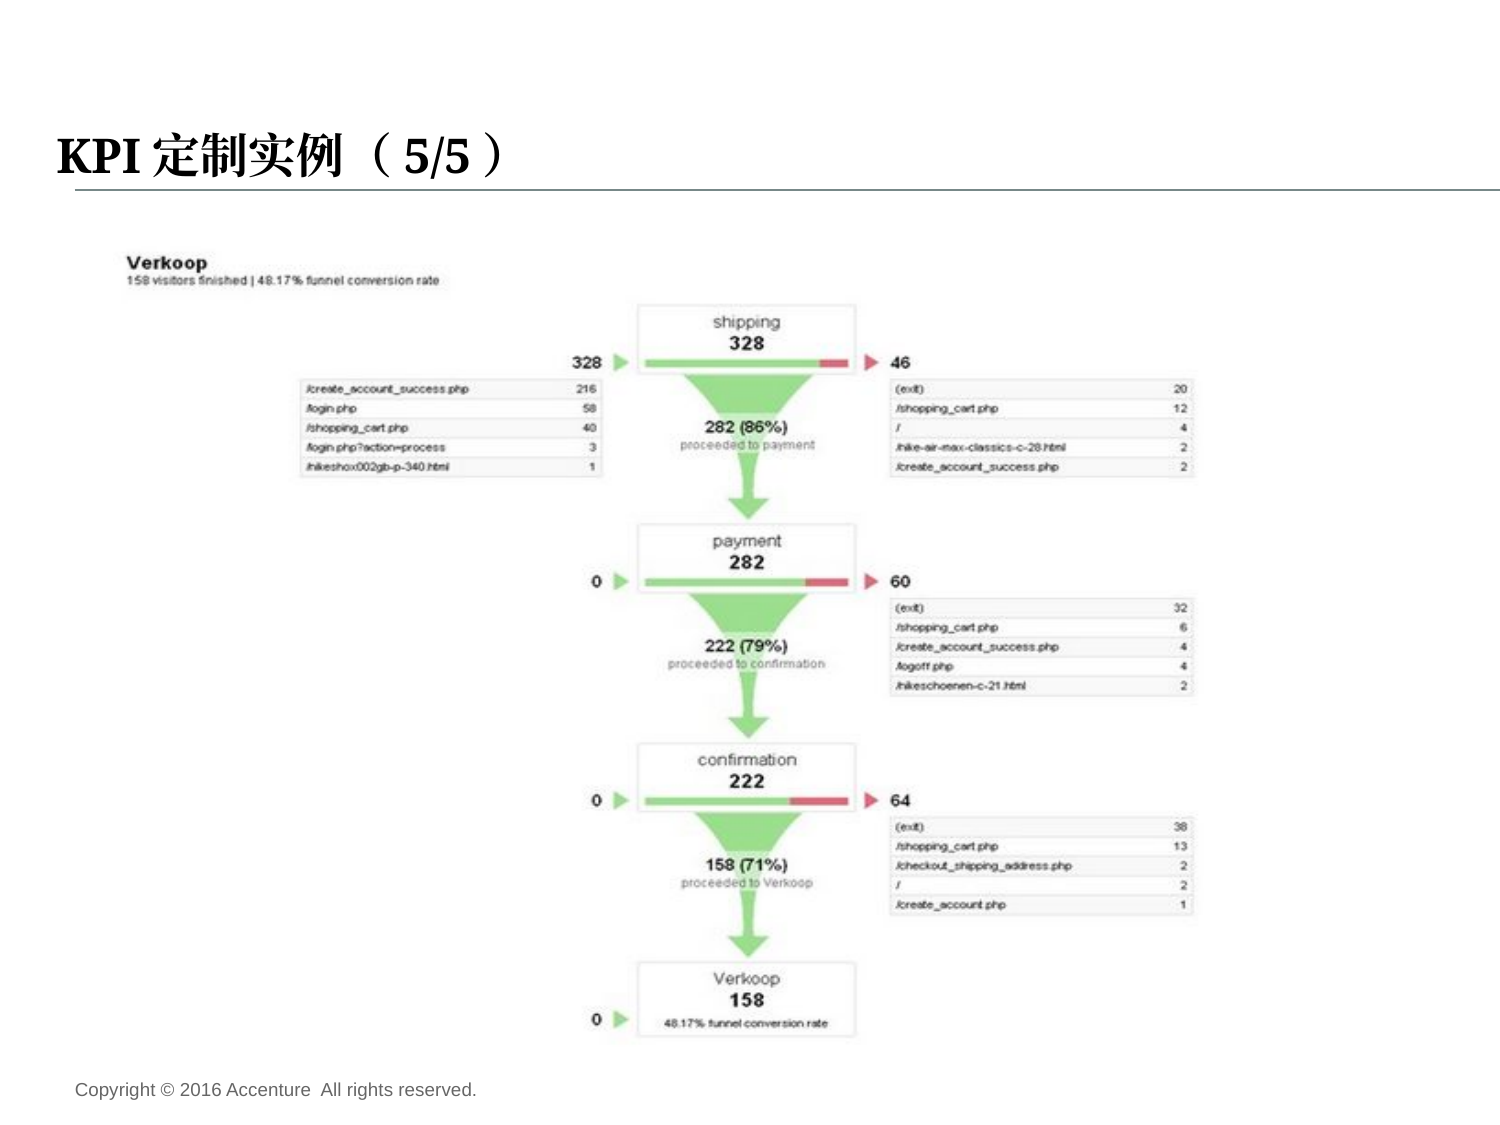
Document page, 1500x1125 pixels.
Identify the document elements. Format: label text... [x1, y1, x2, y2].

text_box KPI定制实例（5/5） [41, 118, 546, 191]
footer Copyright © 2016 Accenture All rights reserved. [74, 1078, 741, 1100]
picture [112, 238, 1213, 1066]
